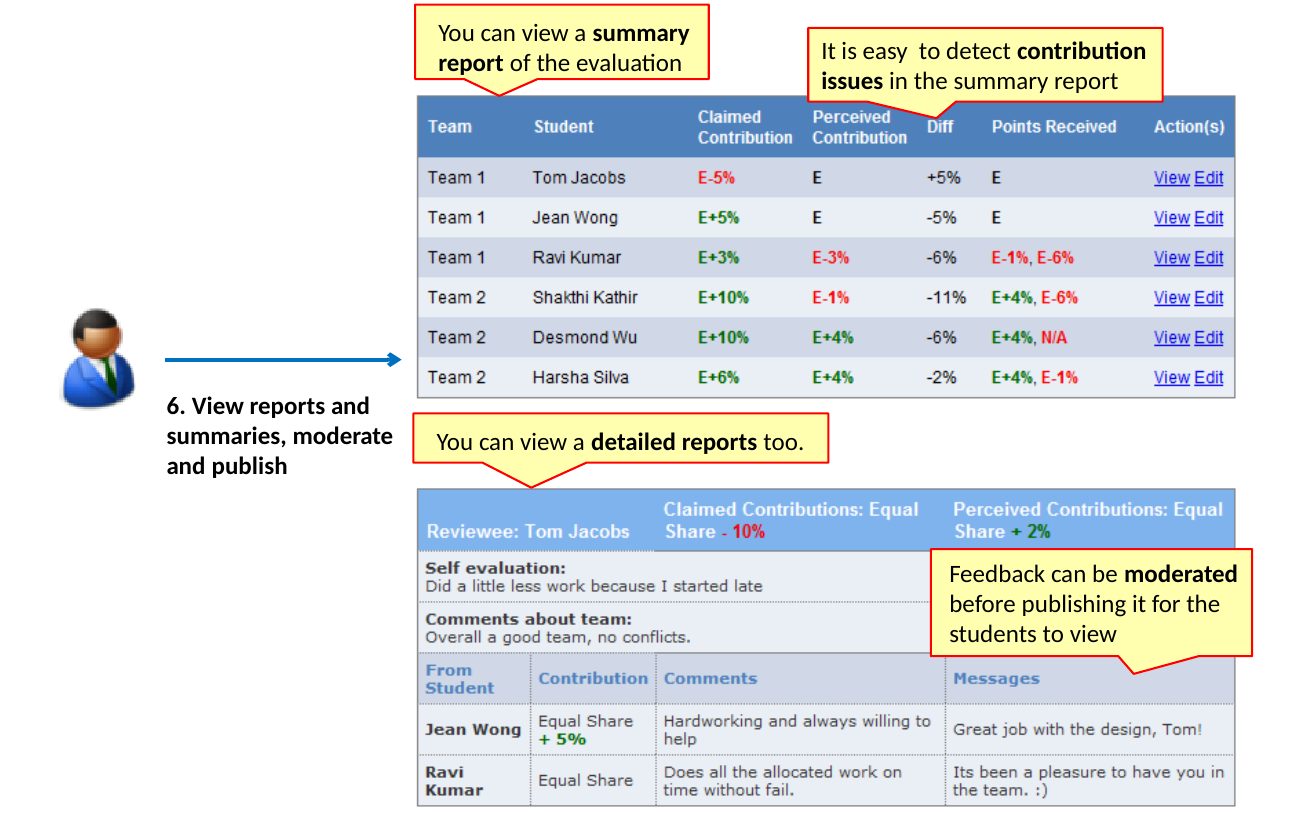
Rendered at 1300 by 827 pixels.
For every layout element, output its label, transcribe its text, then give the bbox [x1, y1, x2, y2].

text_box [1249, 546, 1255, 659]
picture [58, 300, 142, 416]
text_box [469, 84, 532, 89]
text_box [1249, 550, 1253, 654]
text_box [413, 2, 711, 82]
text_box You can view a summary report of the evaluation [425, 10, 709, 84]
picture [413, 474, 1244, 816]
text_box 6. View reports and summaries, moderate and publish [153, 383, 420, 487]
text_box You can view a detailed reports too. [423, 419, 824, 463]
text_box [411, 414, 831, 472]
text_box It is easy to detect contribution issues in the summary report [808, 27, 1170, 89]
picture [413, 90, 1244, 409]
